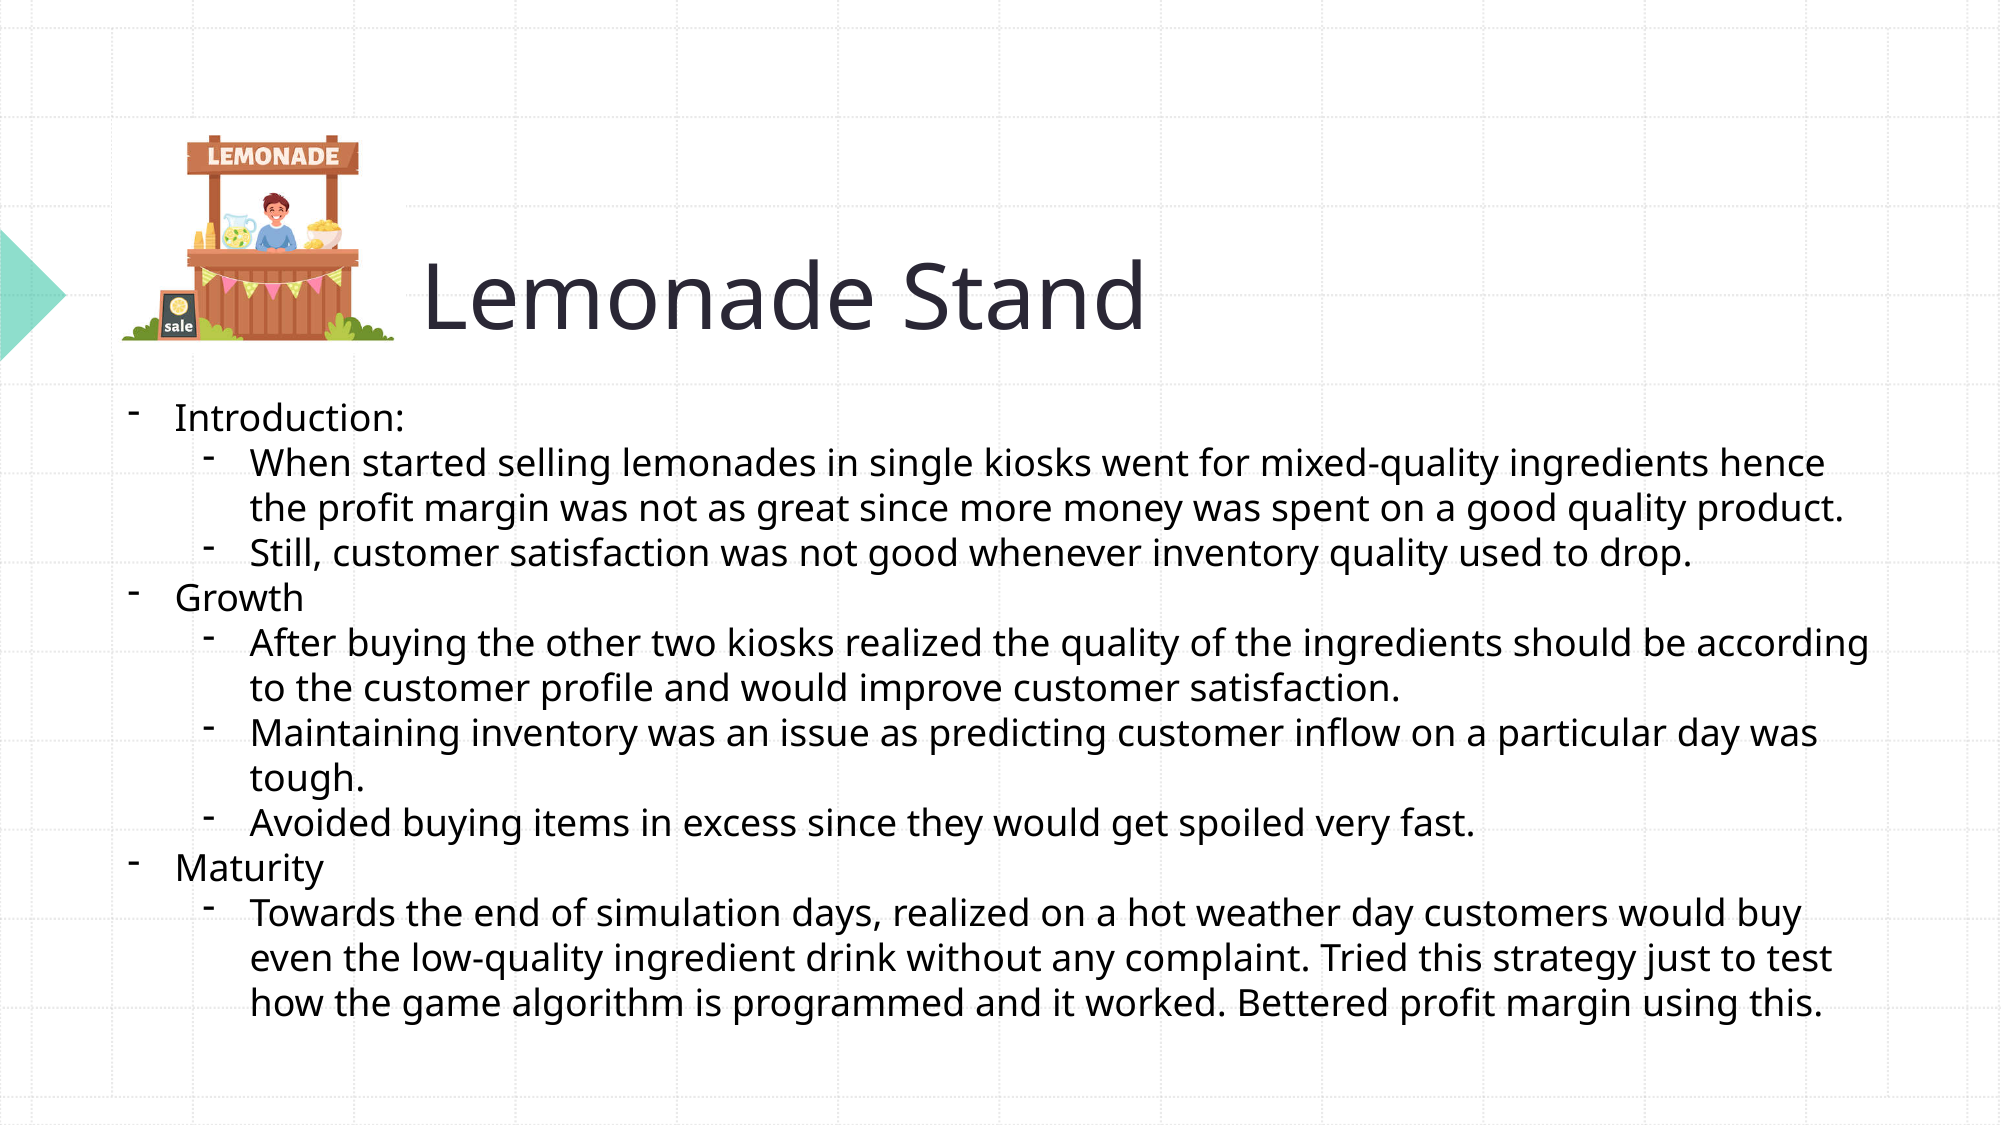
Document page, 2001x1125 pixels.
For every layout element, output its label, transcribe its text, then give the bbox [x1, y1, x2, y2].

title Lemonade Stand [405, 119, 1808, 356]
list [112, 119, 406, 353]
text_box Introduction: When started selling lemonades in single kiosks went for mixed-quality ingredients hence the profit margin was not as great since more money was spent on a good quality product. Still, customer satisfaction was not good whenever inventory quality used to drop. Growth After buying the other two kiosks realized the quality of the ingredients should be according to the customer profile and would improve customer satisfaction. Maintaining inventory was an issue as predicting customer inflow on a particular day was tough. Avoided buying items in excess since they would get spoiled very fast. Maturity Towards the end of simulation days, realized on a hot weather day customers would buy even the low-quality ingredient drink without any complaint. Tried this strategy just to test how the game algorithm is programmed and it worked. Bettered profit margin using this. [112, 386, 1897, 1031]
